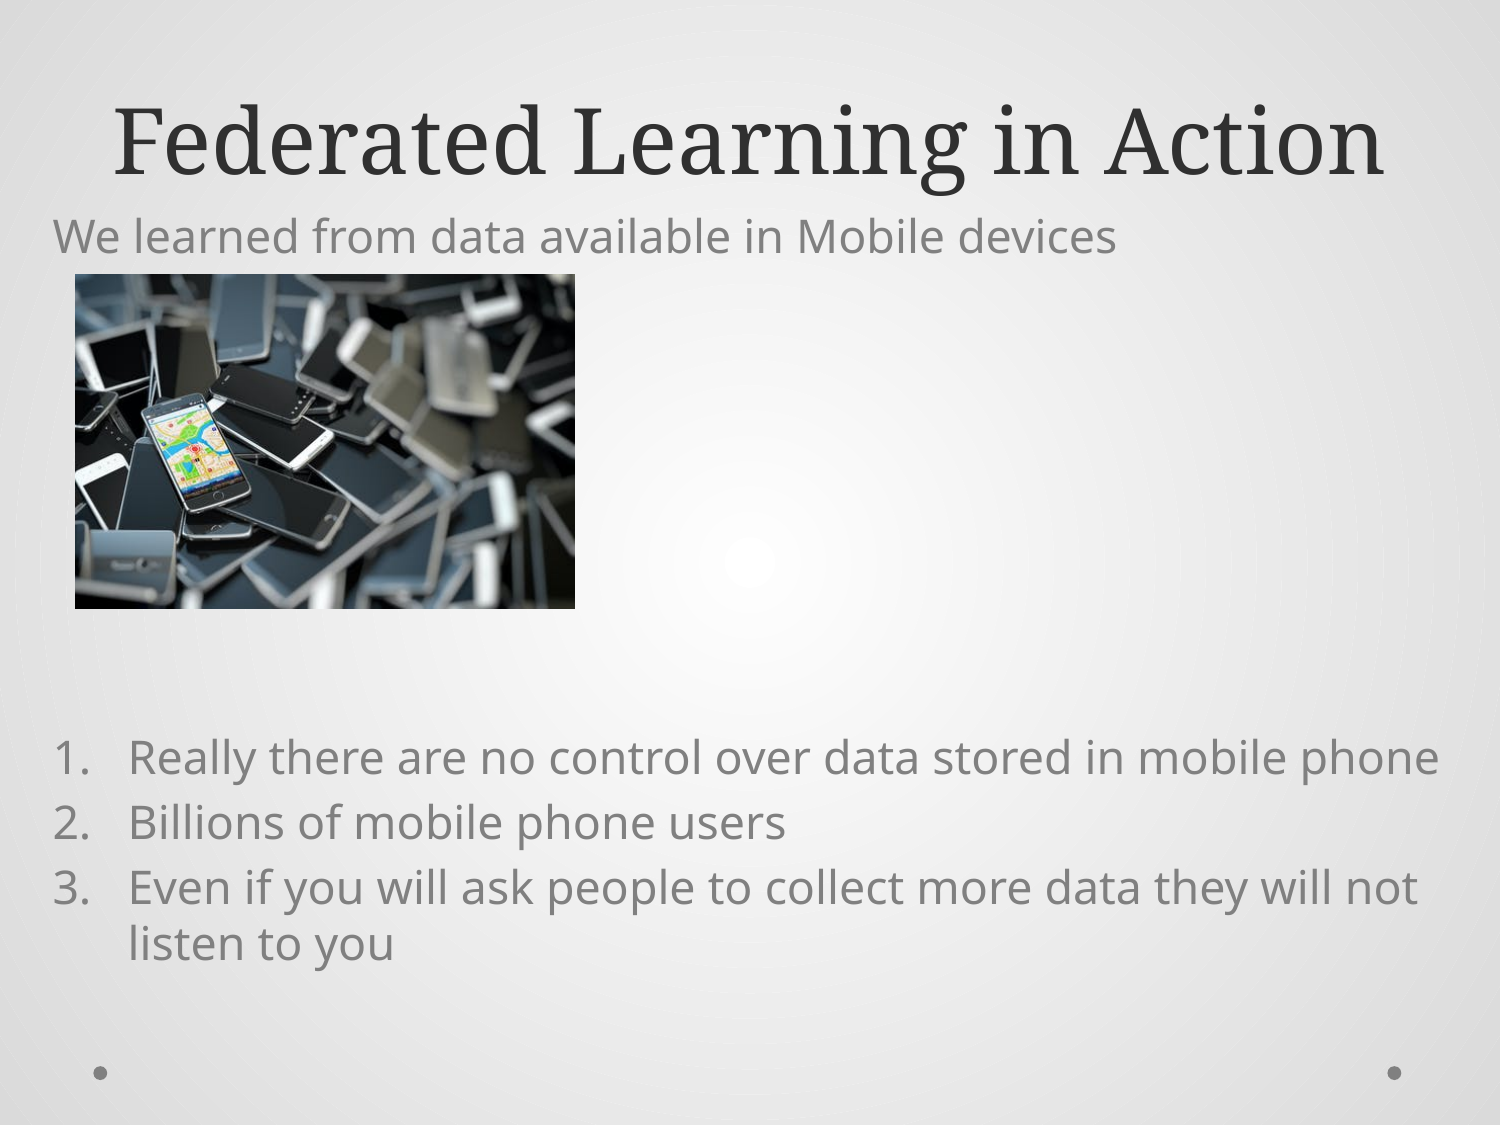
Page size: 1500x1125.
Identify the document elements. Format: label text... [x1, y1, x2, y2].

title Federated Learning in Action [12, 0, 1488, 200]
list We learned from data available in Mobile devices Really there are no control over data stored in mobile phone Billions of mobile phone users Even if you will ask people to collect more data they will not listen to you [37, 200, 1463, 1038]
picture [74, 274, 576, 609]
